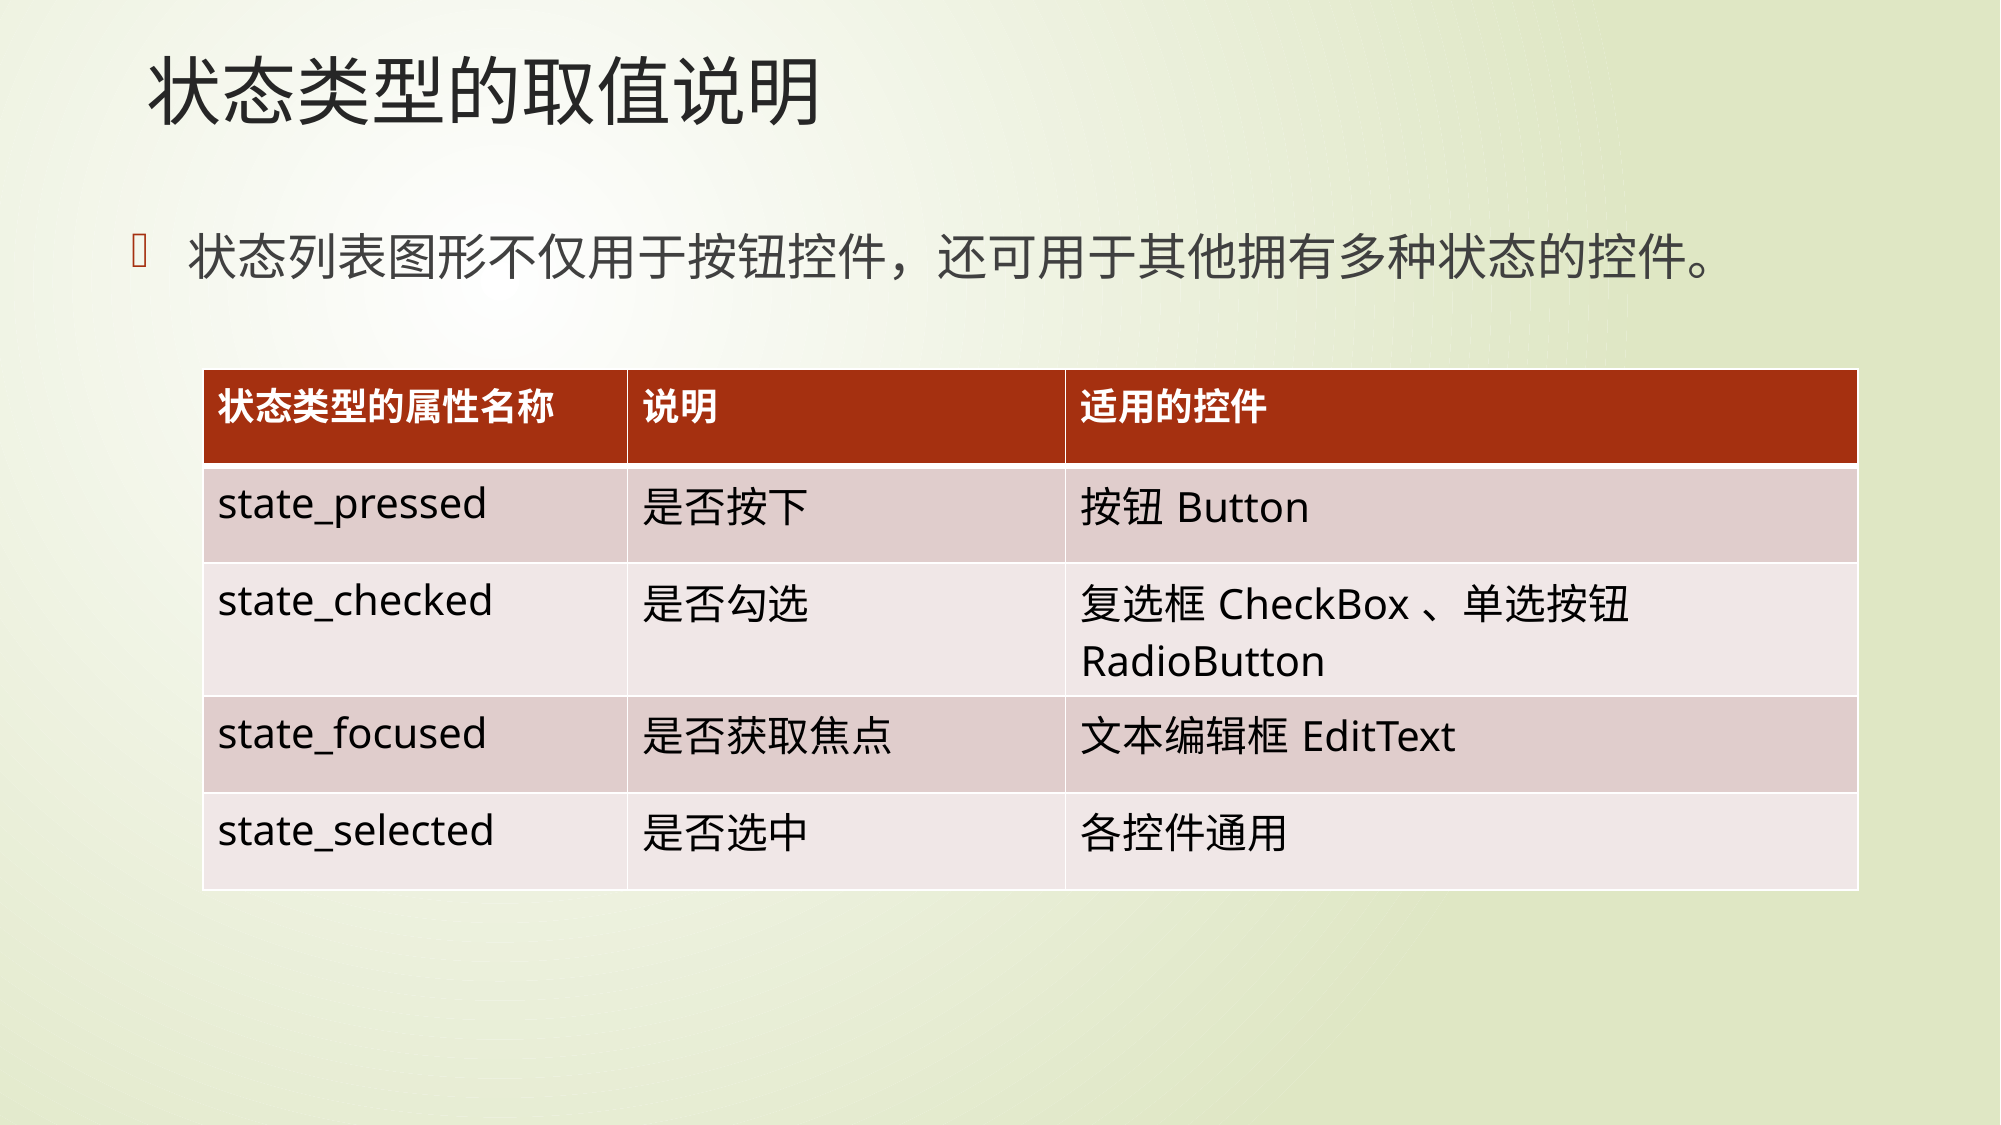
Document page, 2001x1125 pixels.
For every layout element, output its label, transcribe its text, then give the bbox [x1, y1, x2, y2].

table_cell 是否获取焦点 [628, 697, 1065, 792]
table_cell state_pressed [204, 469, 627, 562]
table_header 状态类型的属性名称 [204, 370, 627, 463]
table_cell 复选框CheckBox、单选按钮RadioButton [1066, 564, 1857, 695]
table_cell 是否按下 [628, 469, 1065, 562]
table_header 适用的控件 [1066, 370, 1857, 463]
table_cell 文本编辑框EditText [1066, 697, 1857, 792]
table_cell state_selected [204, 794, 627, 889]
list 状态列表图形不仅用于按钮控件，还可用于其他拥有多种状态的控件。 [116, 218, 1772, 955]
table_cell state_focused [204, 697, 627, 792]
table_cell 是否选中 [628, 794, 1065, 889]
table_cell 按钮Button [1066, 469, 1857, 562]
title 状态类型的取值说明 [131, 36, 1772, 156]
table_cell 各控件通用 [1066, 794, 1857, 889]
table_cell 是否勾选 [628, 564, 1065, 695]
table_cell state_checked [204, 564, 627, 695]
table_header 说明 [628, 370, 1065, 463]
